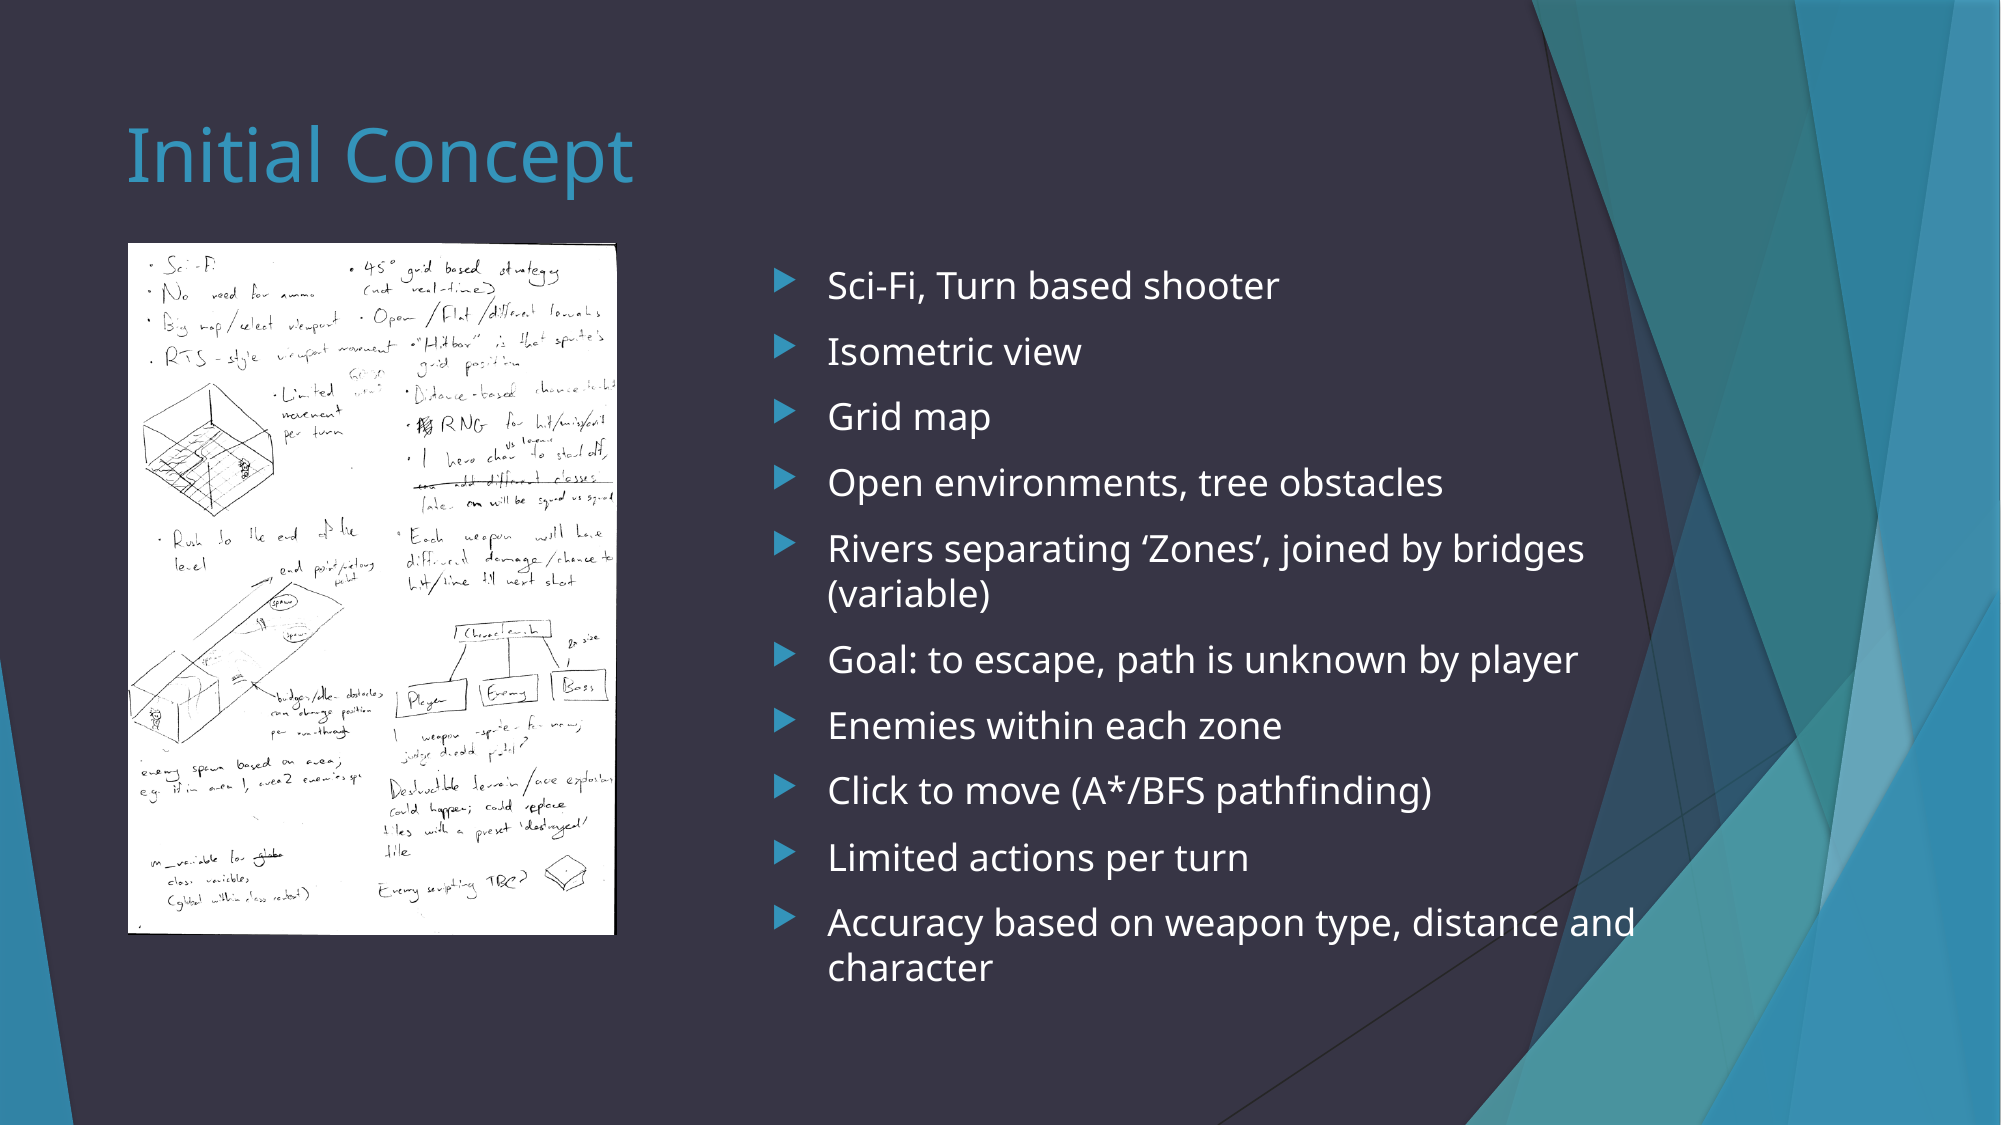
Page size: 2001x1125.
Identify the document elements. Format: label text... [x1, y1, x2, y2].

title Initial Concept [111, 99, 1522, 317]
picture [127, 242, 618, 935]
list Sci-Fi, Turn based shooter Isometric view Grid map Open environments, tree obstacles Rivers separating ‘Zones’, joined by bridges (variable) Goal: to escape, path is unknown by player Enemies within each zone Click to move (A*/BFS pathfinding) Limited actions per turn Accuracy based on weapon type, distance and character [756, 254, 1765, 1021]
